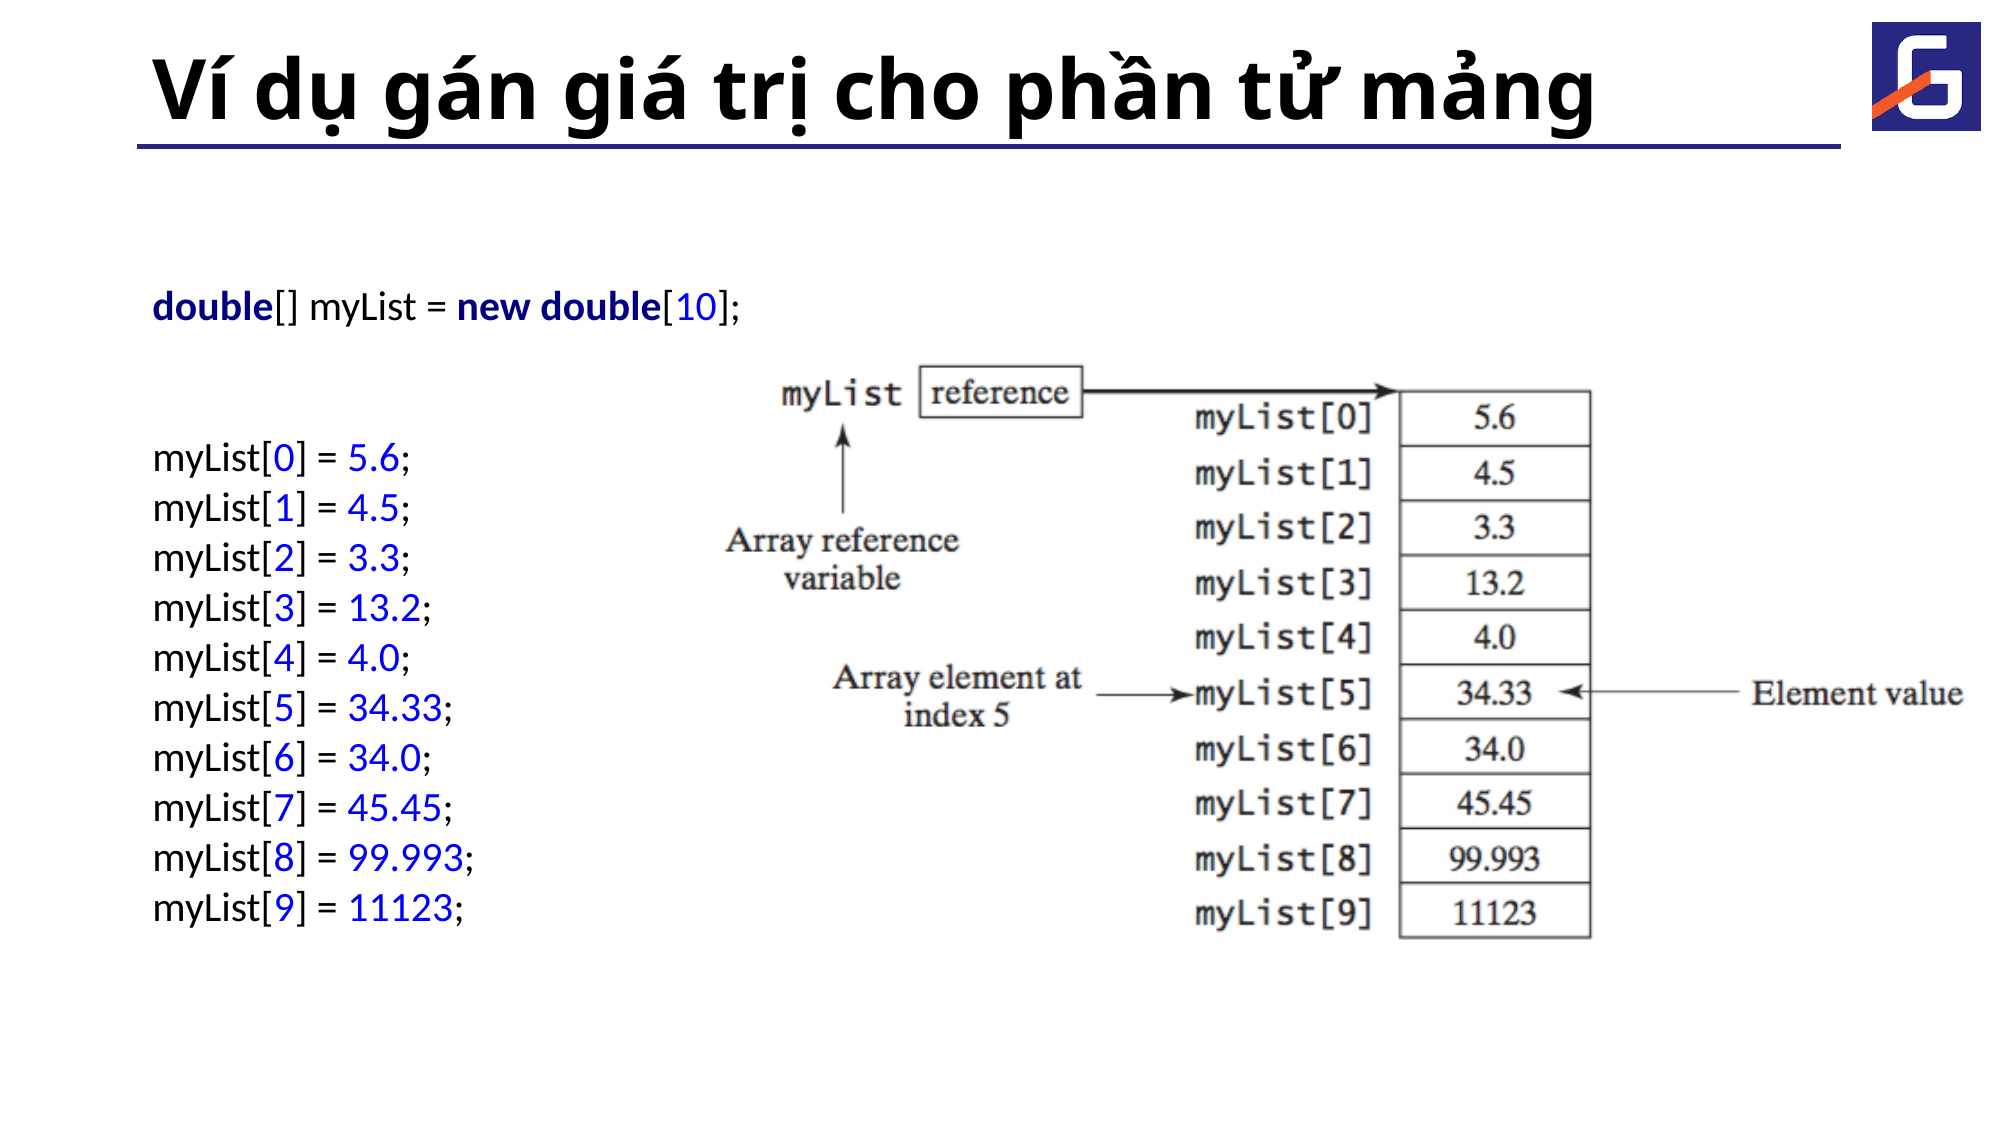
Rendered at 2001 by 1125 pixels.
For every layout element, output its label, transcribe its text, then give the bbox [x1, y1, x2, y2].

text_box myList[0] = 5.6; myList[1] = 4.5; myList[2] = 3.3; myList[3] = 13.2; myList[4] = 4.0; myList[5] = 34.33; myList[6] = 34.0; myList[7] = 45.45; myList[8] = 99.993; myList[9] = 11123; [137, 372, 613, 938]
title Ví dụ gán giá trị cho phần tử mảng [137, 26, 1863, 160]
picture [718, 359, 1968, 956]
picture [1872, 22, 1981, 131]
text_box double[] myList = new double[10]; [137, 270, 761, 336]
